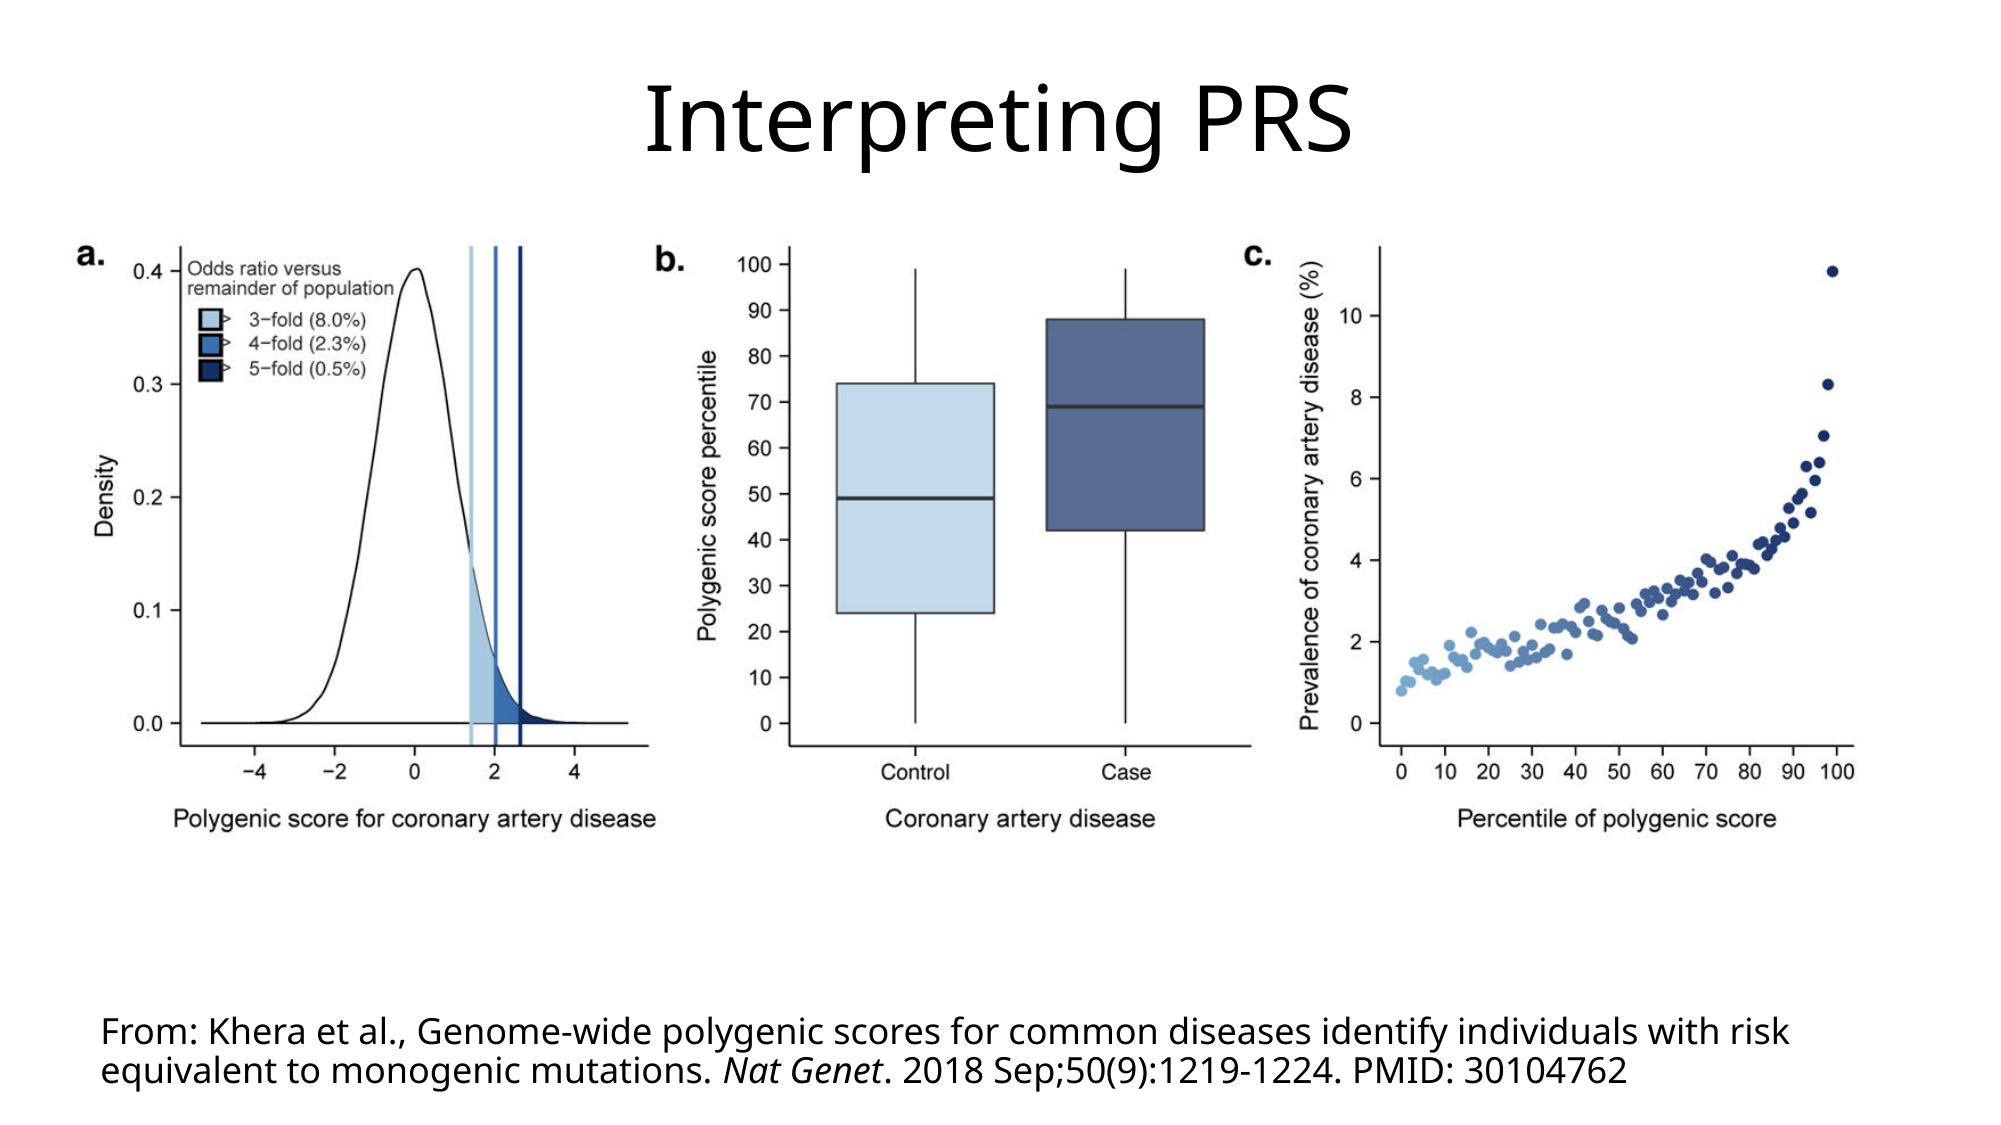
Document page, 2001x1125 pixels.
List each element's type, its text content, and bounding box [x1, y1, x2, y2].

picture [70, 237, 1860, 838]
subtitle From: Khera et al., Genome-wide polygenic scores for common diseases identify individuals with risk equivalent to monogenic mutations. Nat Genet. 2018 Sep;50(9):1219-1224. PMID: 30104762 [48, 1005, 1925, 1100]
title Interpreting PRS [249, 32, 1750, 180]
